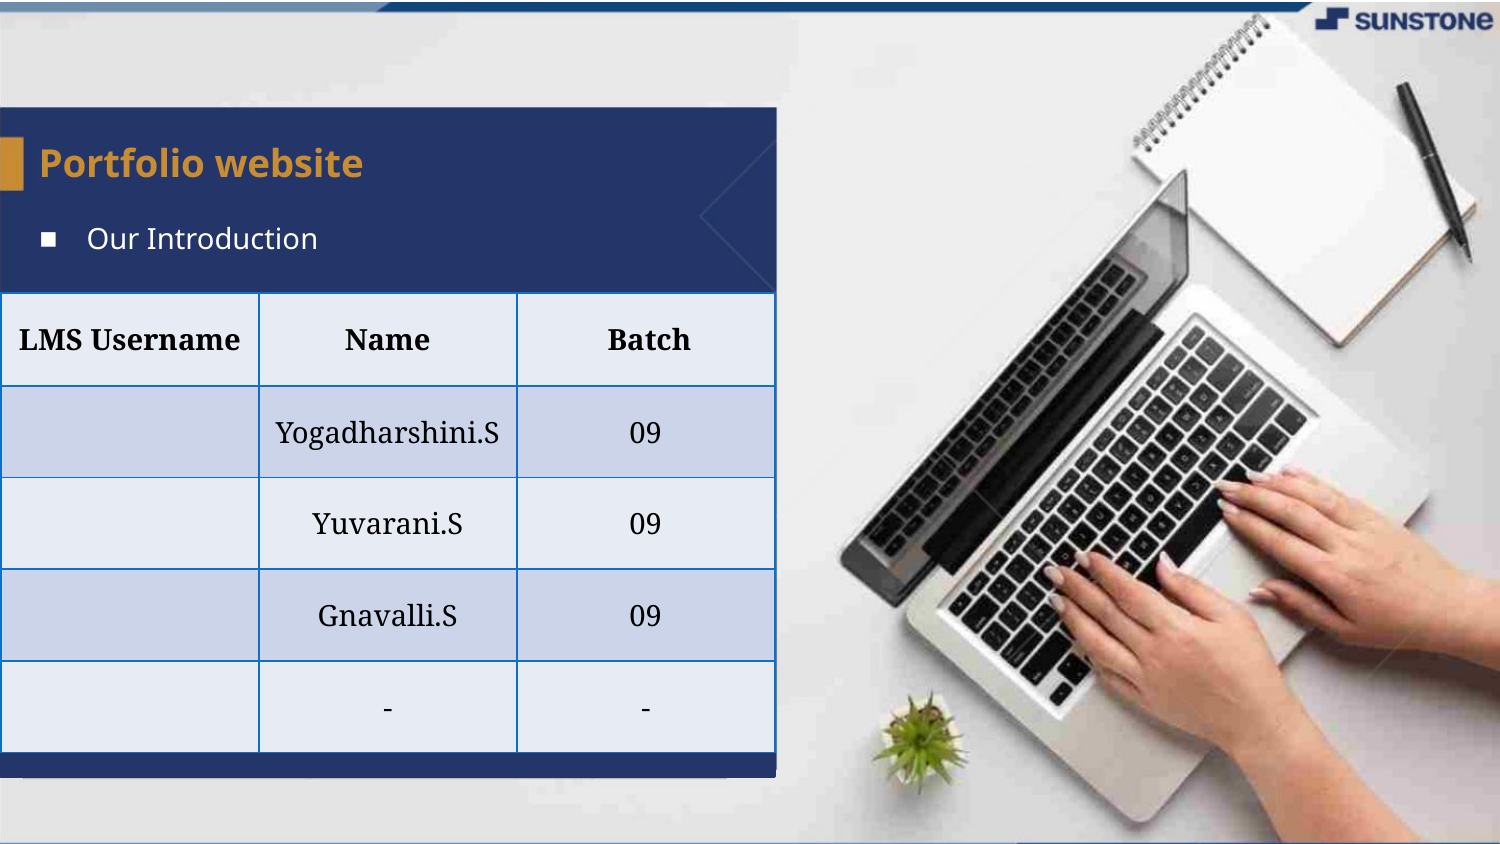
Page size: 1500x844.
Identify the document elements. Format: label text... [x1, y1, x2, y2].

table_header Batch [518, 294, 774, 385]
text_box [0, 753, 776, 778]
table_cell - [260, 662, 516, 752]
text_box [0, 2, 1500, 844]
table_cell [2, 478, 258, 568]
text_box ▪ [38, 220, 74, 254]
table_cell 09 [518, 387, 774, 477]
table_cell [2, 387, 258, 477]
table_cell [2, 662, 258, 752]
table_header Name [260, 294, 516, 385]
table_cell 09 [518, 478, 774, 568]
text_box Our Introduction [86, 218, 416, 256]
table_cell Yuvarani.S [260, 478, 516, 568]
table_header LMS Username [2, 294, 258, 385]
table_cell Yogadharshini.S [260, 387, 516, 477]
text_box Portfolio website [38, 135, 371, 185]
table_cell Gnavalli.S [260, 570, 516, 660]
table_cell [2, 570, 258, 660]
table_cell - [518, 662, 774, 752]
table_cell 09 [518, 570, 774, 660]
